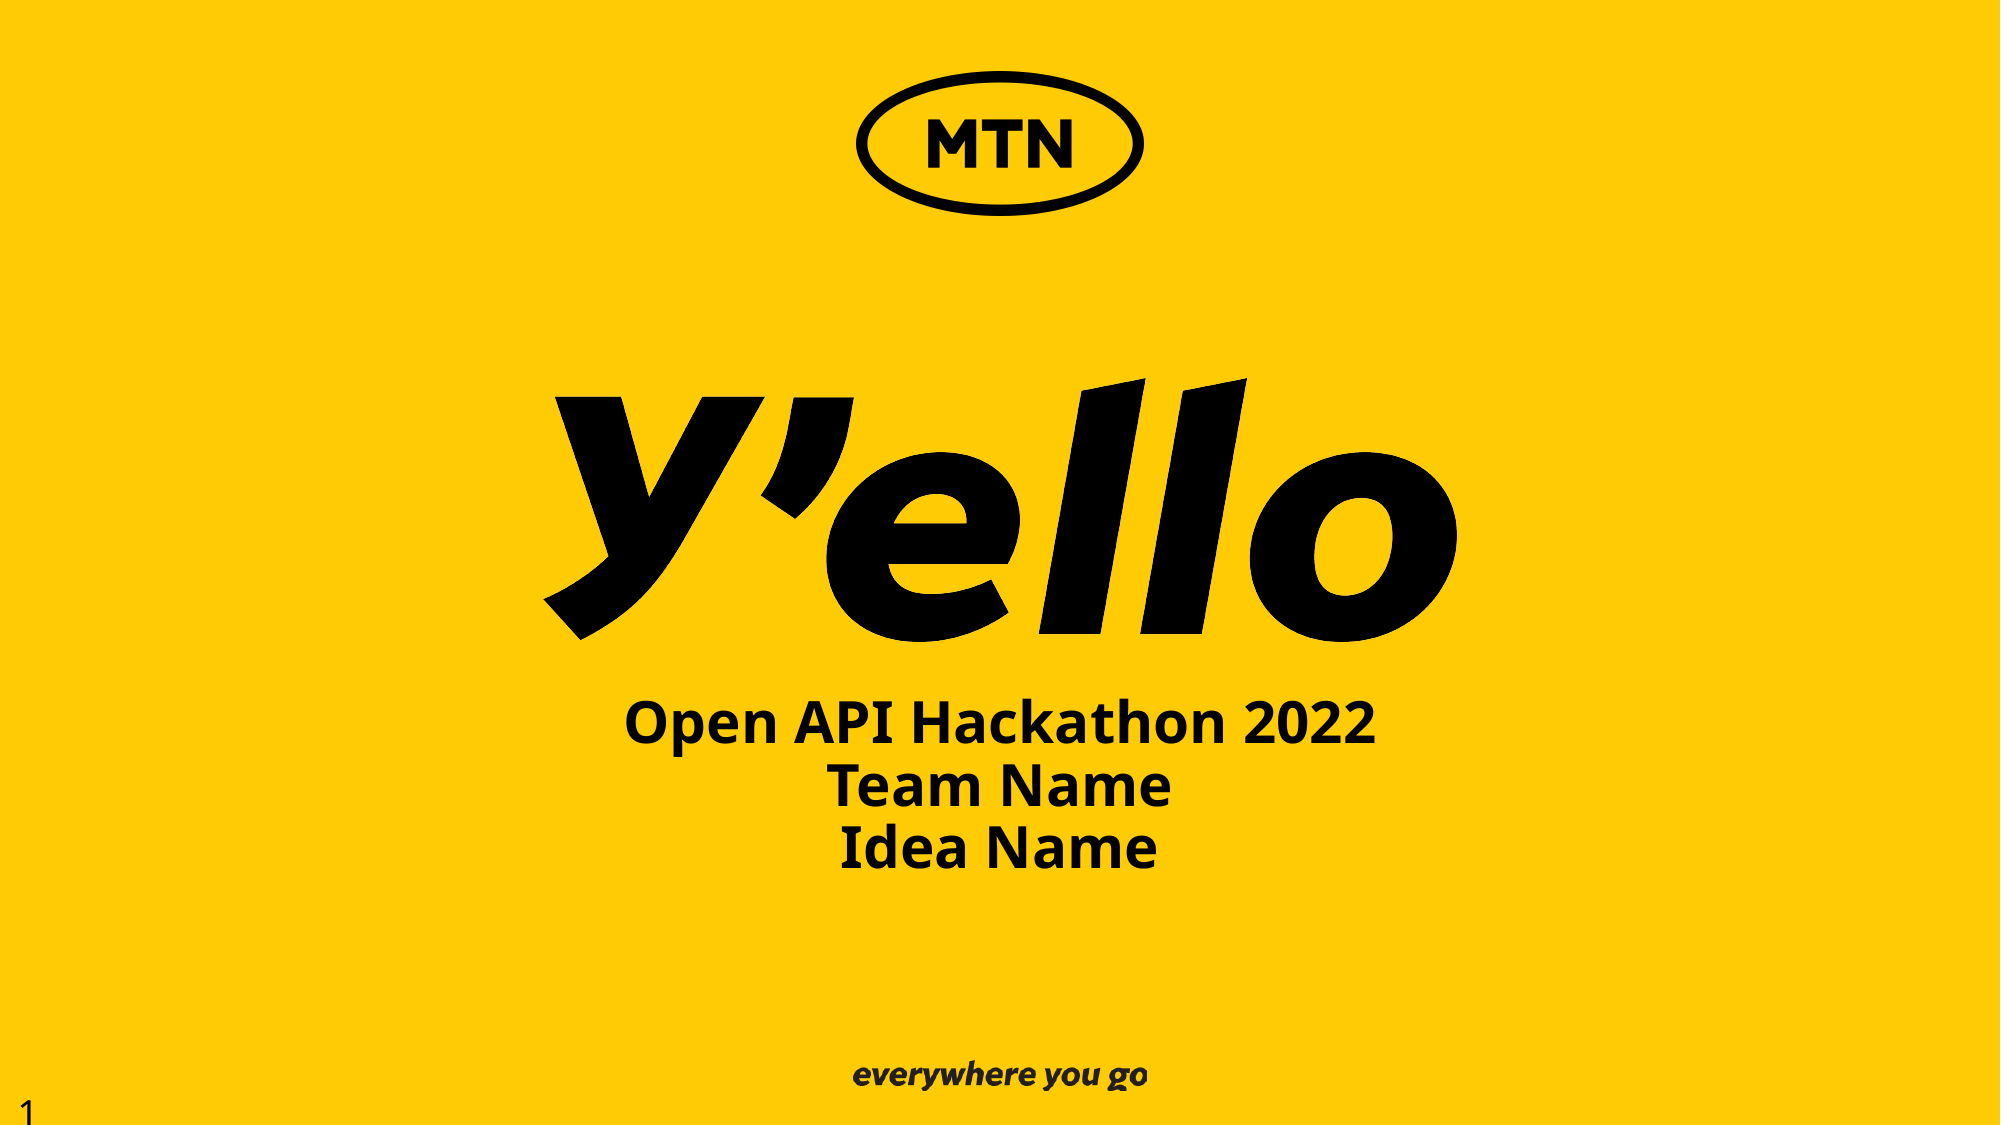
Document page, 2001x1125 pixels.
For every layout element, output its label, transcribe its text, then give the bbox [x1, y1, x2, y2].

title Open API Hackathon 2022 Team Name Idea Name [39, 692, 1961, 886]
slide_number 1 [0, 1083, 57, 1112]
picture [856, 71, 1144, 216]
picture [543, 378, 1457, 642]
